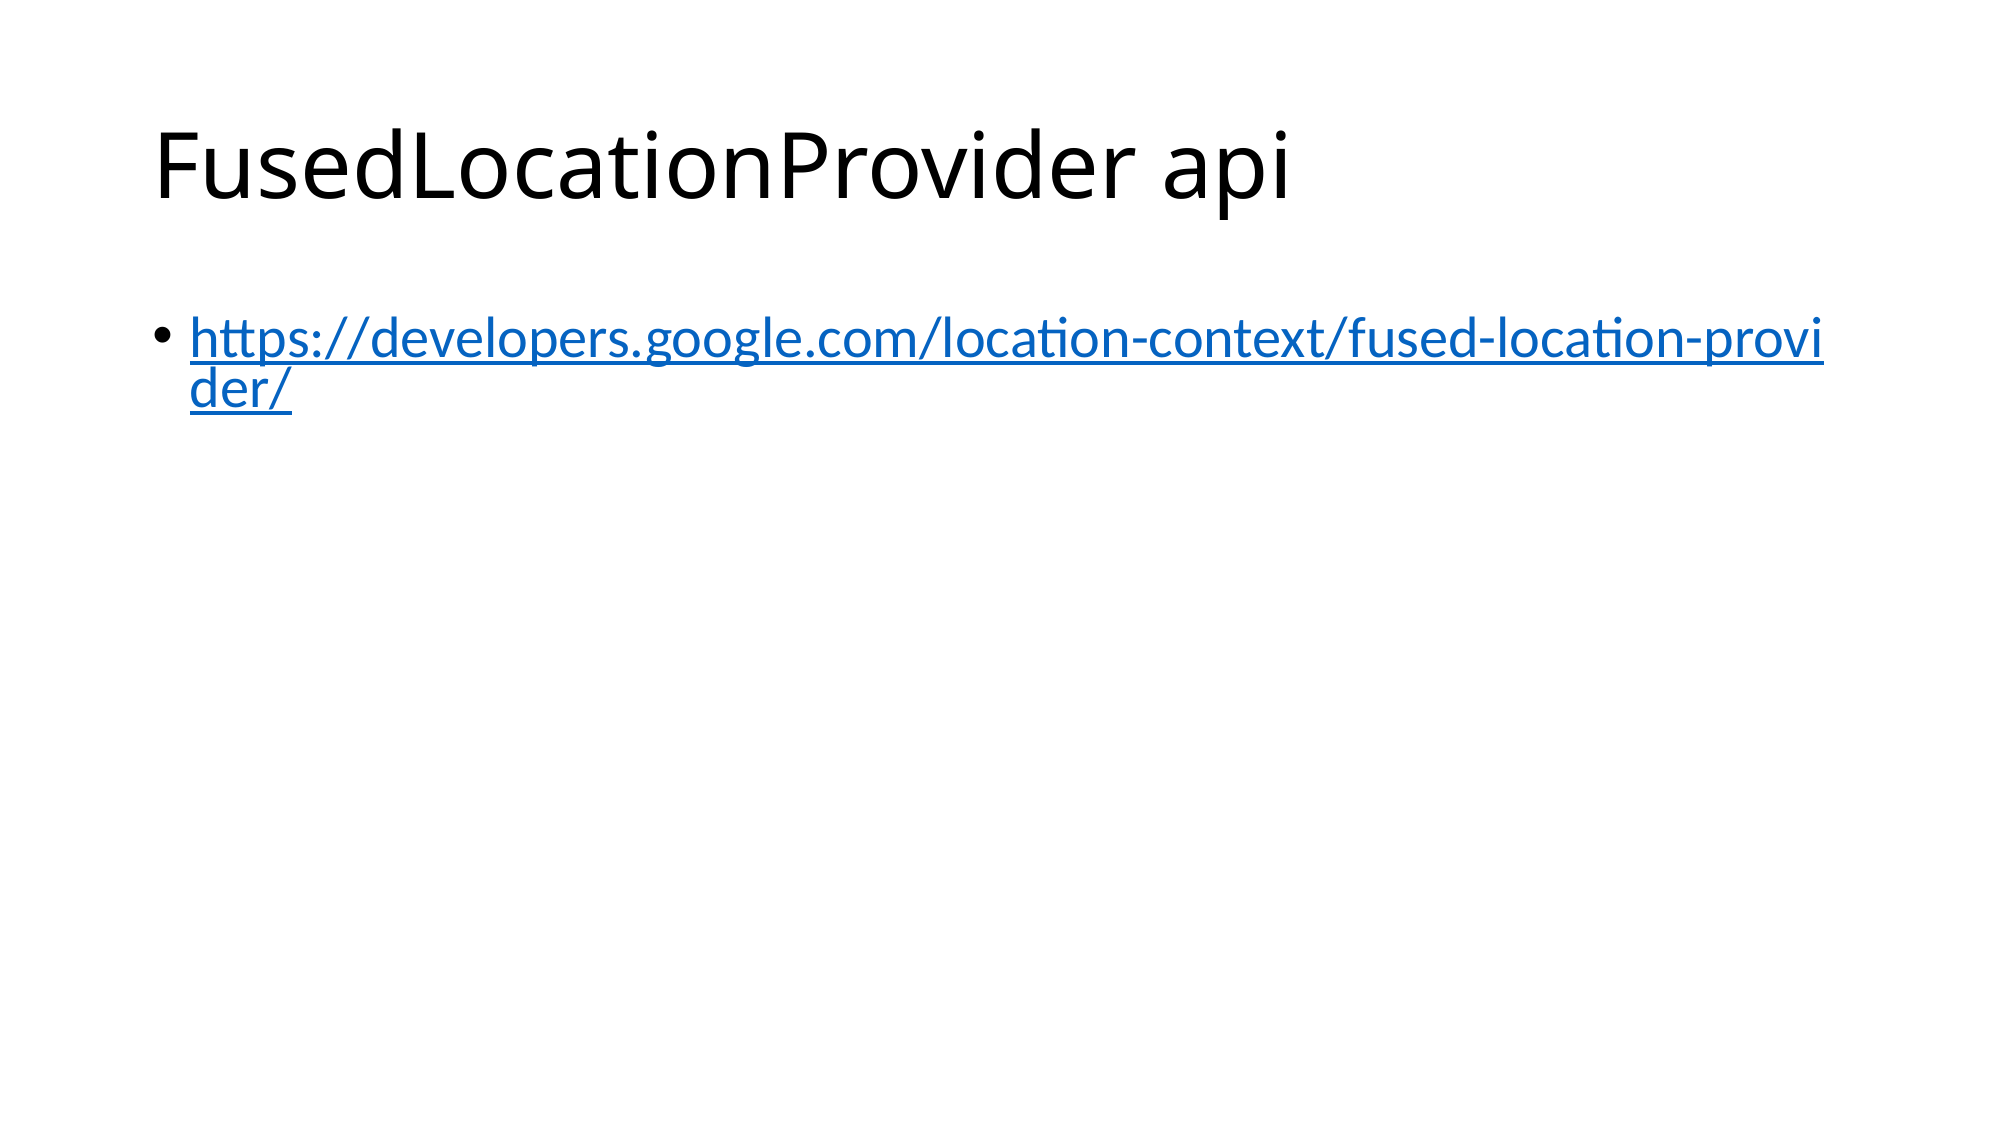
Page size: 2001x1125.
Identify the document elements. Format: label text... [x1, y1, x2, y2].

list https://developers.google.com/location-context/fused-location-provider/ [137, 299, 1863, 1014]
title FusedLocationProvider api [137, 59, 1863, 278]
